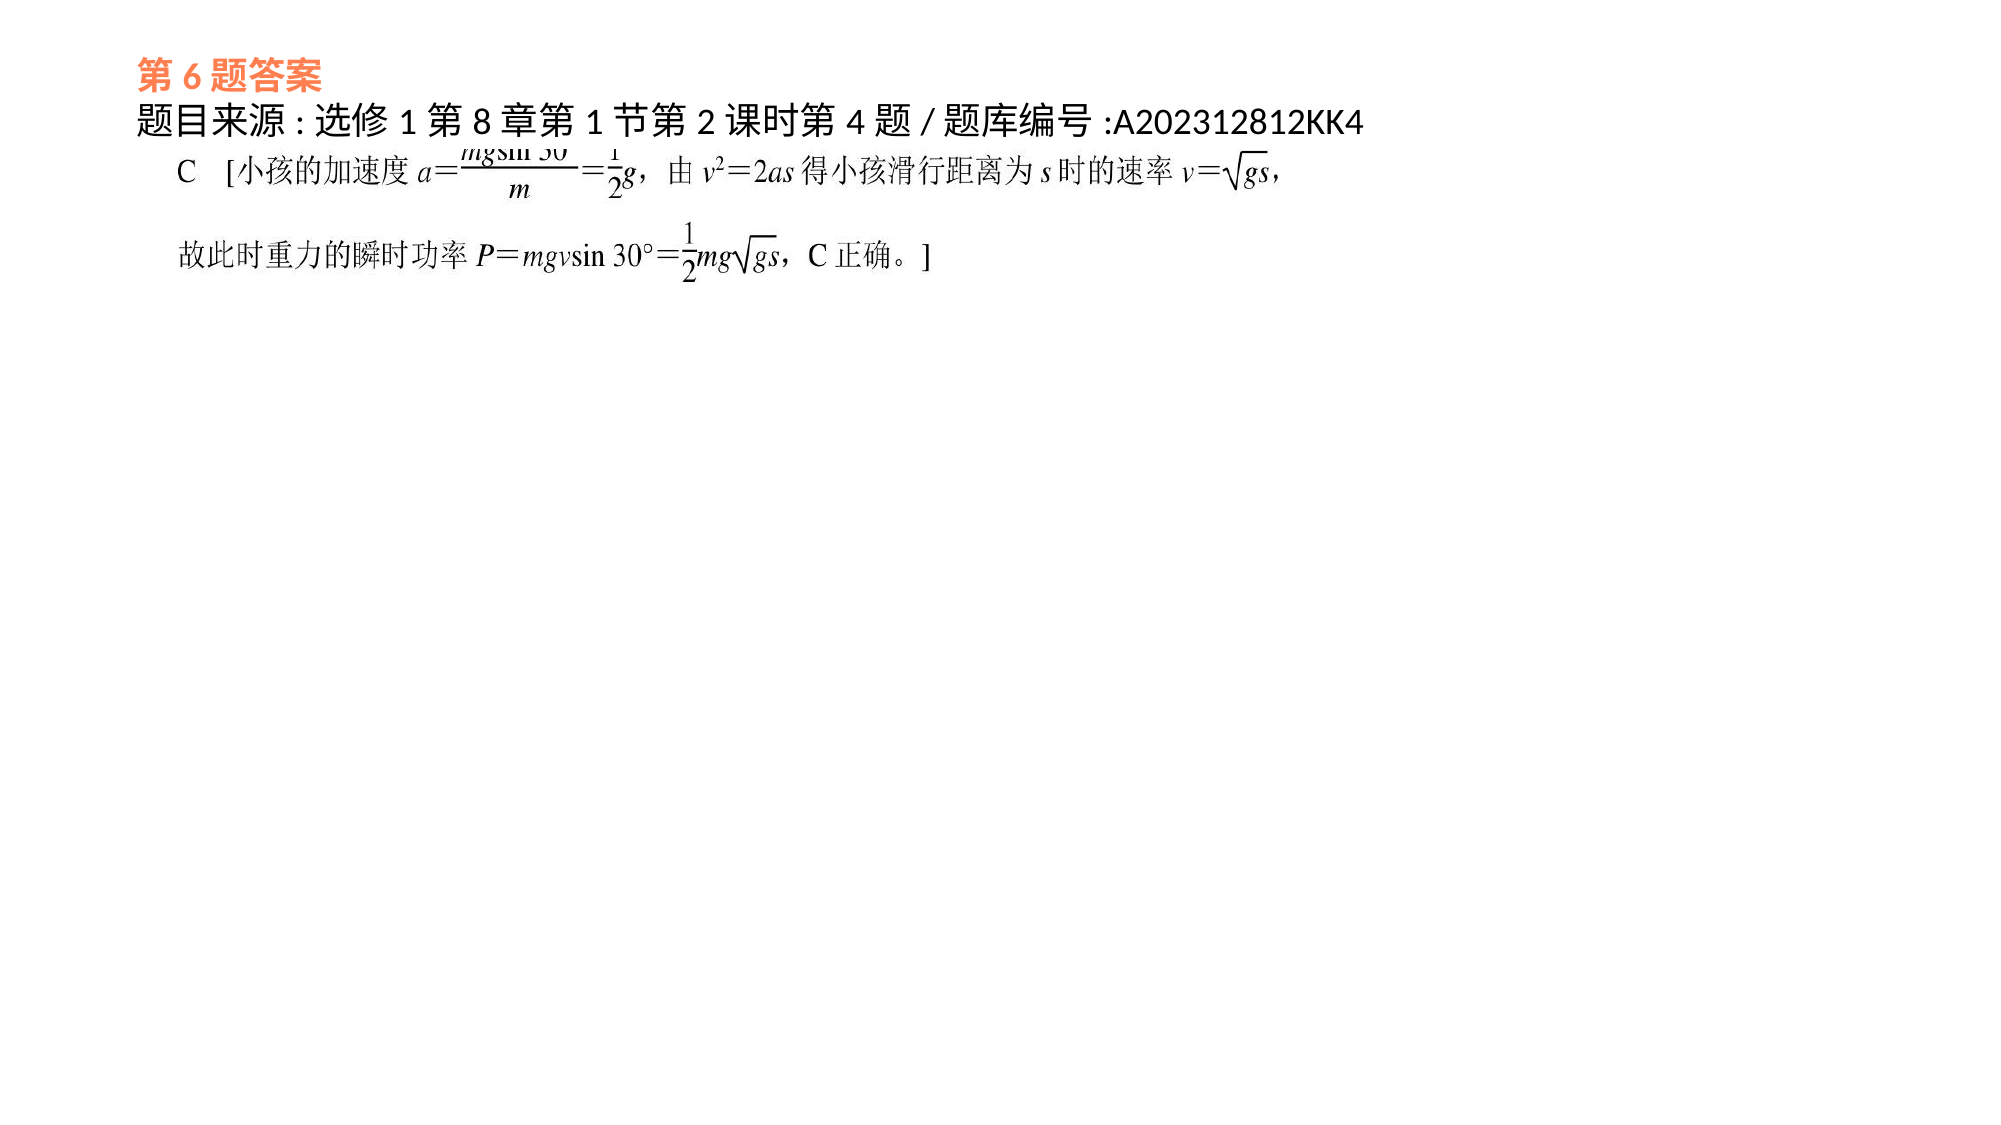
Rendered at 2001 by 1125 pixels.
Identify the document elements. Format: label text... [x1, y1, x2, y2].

text_box 第6题答案 题目来源:选修1第8章第1节第2课时第4题/题库编号:A202312812KK4 [121, 0, 1379, 150]
picture [149, 149, 1351, 1051]
